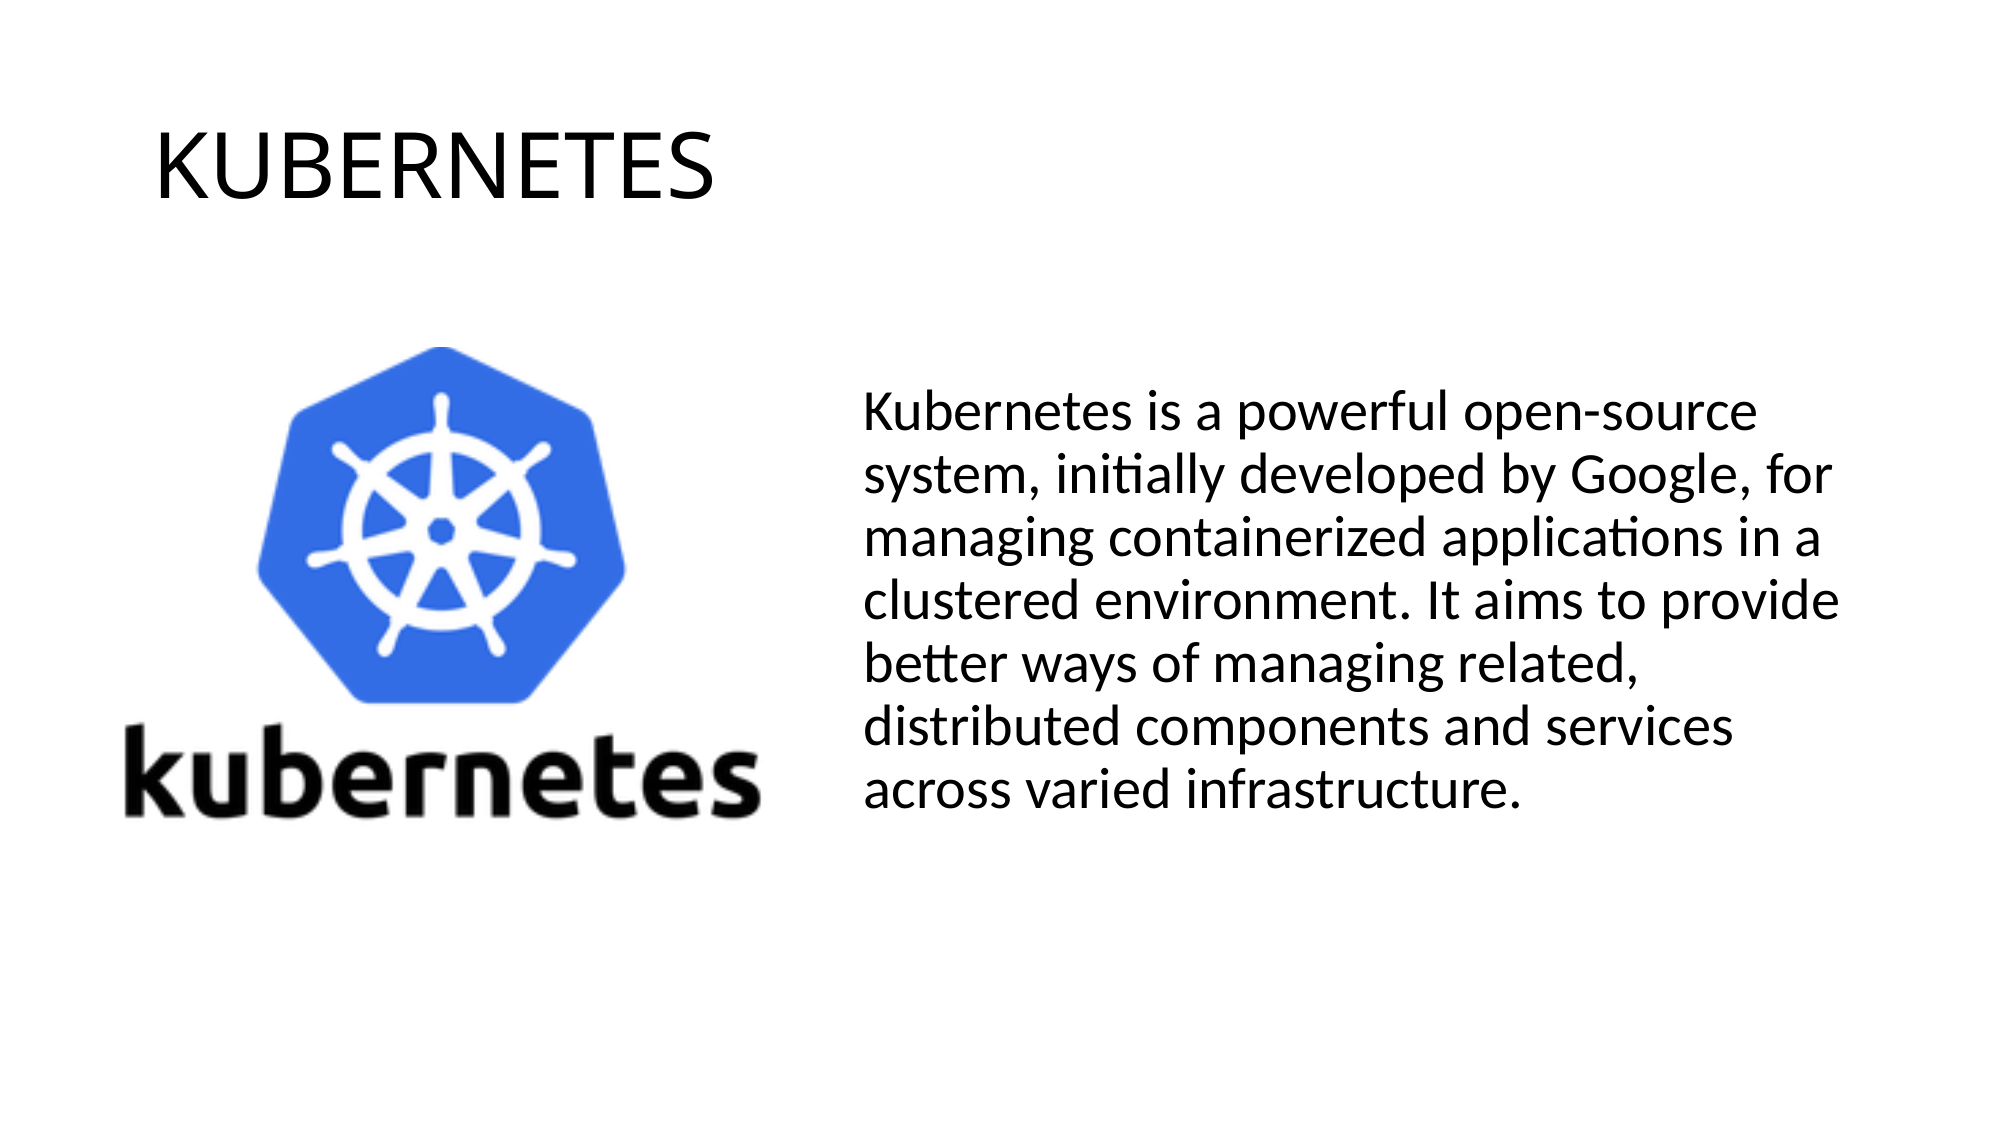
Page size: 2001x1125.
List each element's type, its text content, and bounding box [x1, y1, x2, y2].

title KUBERNETES [137, 59, 1863, 278]
list Kubernetes is a powerful open-source system, initially developed by Google, for managing containerized applications in a clustered environment. It aims to provide better ways of managing related, distributed components and services across varied infrastructure. [848, 372, 1863, 868]
picture [118, 347, 772, 843]
